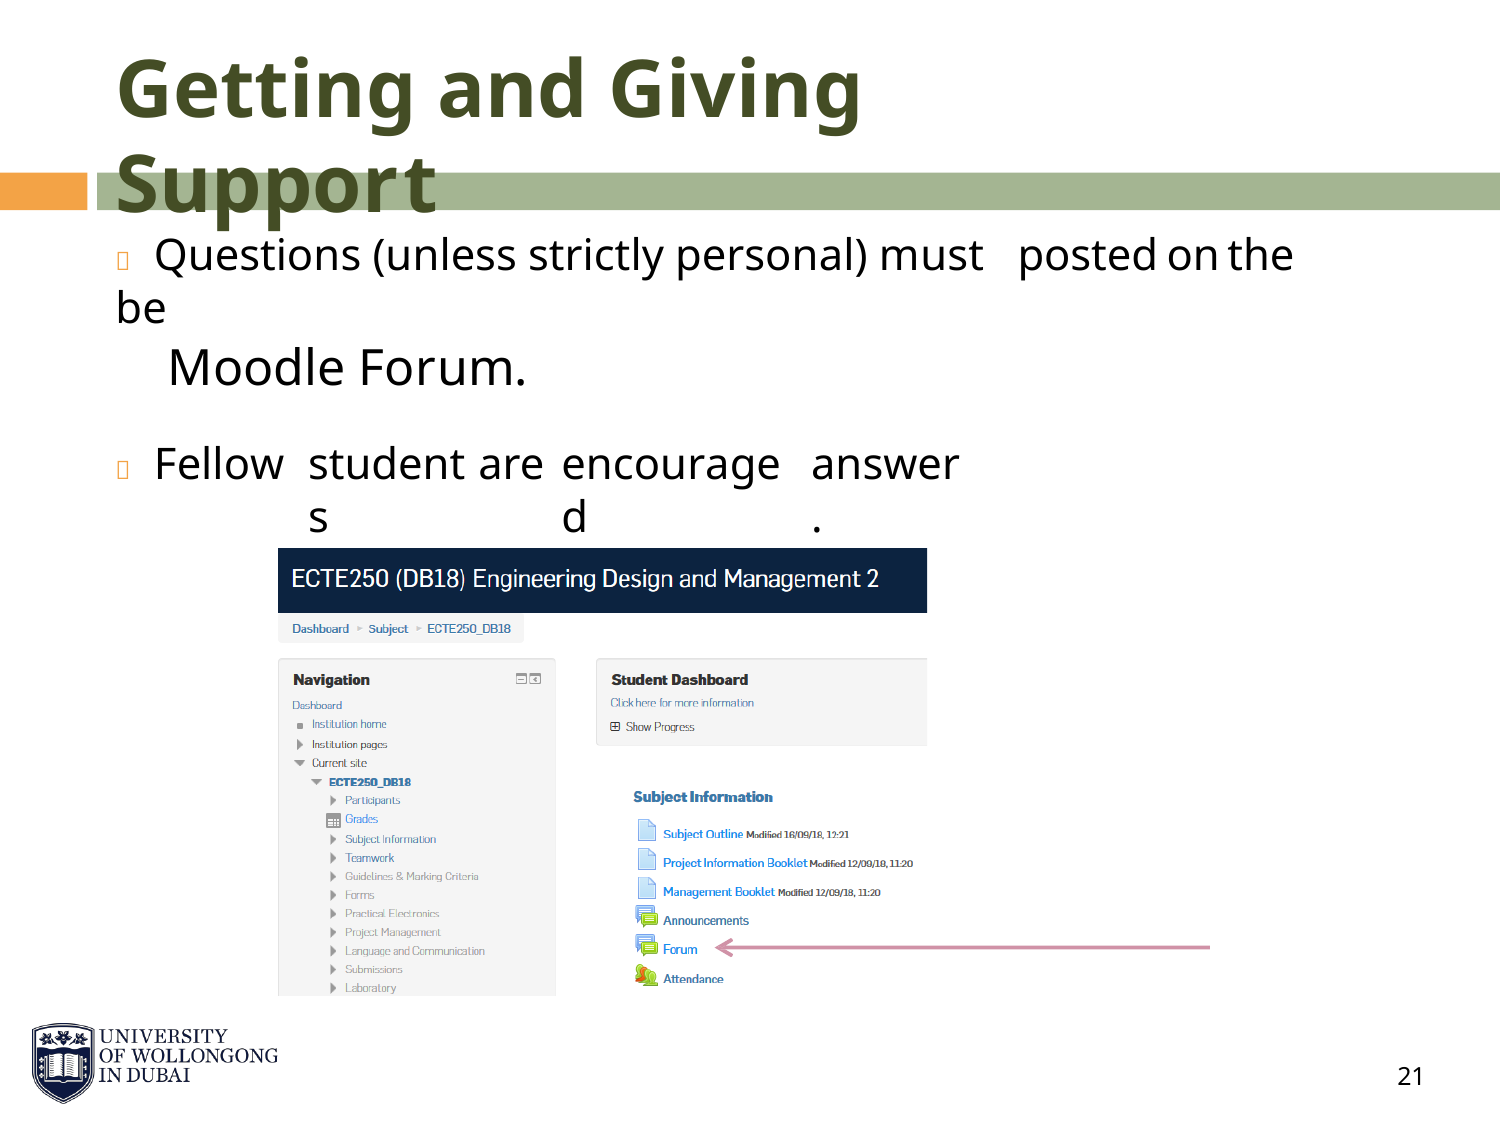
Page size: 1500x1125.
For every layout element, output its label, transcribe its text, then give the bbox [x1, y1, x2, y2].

text_box [277, 548, 928, 996]
text_box on [1164, 233, 1224, 288]
text_box are [476, 442, 558, 497]
text_box answer. [809, 442, 968, 497]
text_box encouraged [559, 442, 808, 497]
text_box  Questions (unless strictly personal) must be Moodle Forum. [113, 233, 1014, 348]
text_box  Fellow [113, 442, 304, 497]
text_box [0, 172, 88, 211]
text_box posted [1015, 233, 1163, 288]
text_box students [306, 442, 475, 497]
text_box the [1225, 233, 1298, 288]
text_box [32, 1023, 278, 1104]
text_box 21 [1395, 1063, 1431, 1093]
text_box Getting and Giving Support [113, 50, 1179, 147]
text_box [97, 172, 1500, 211]
text_box [714, 938, 1210, 958]
